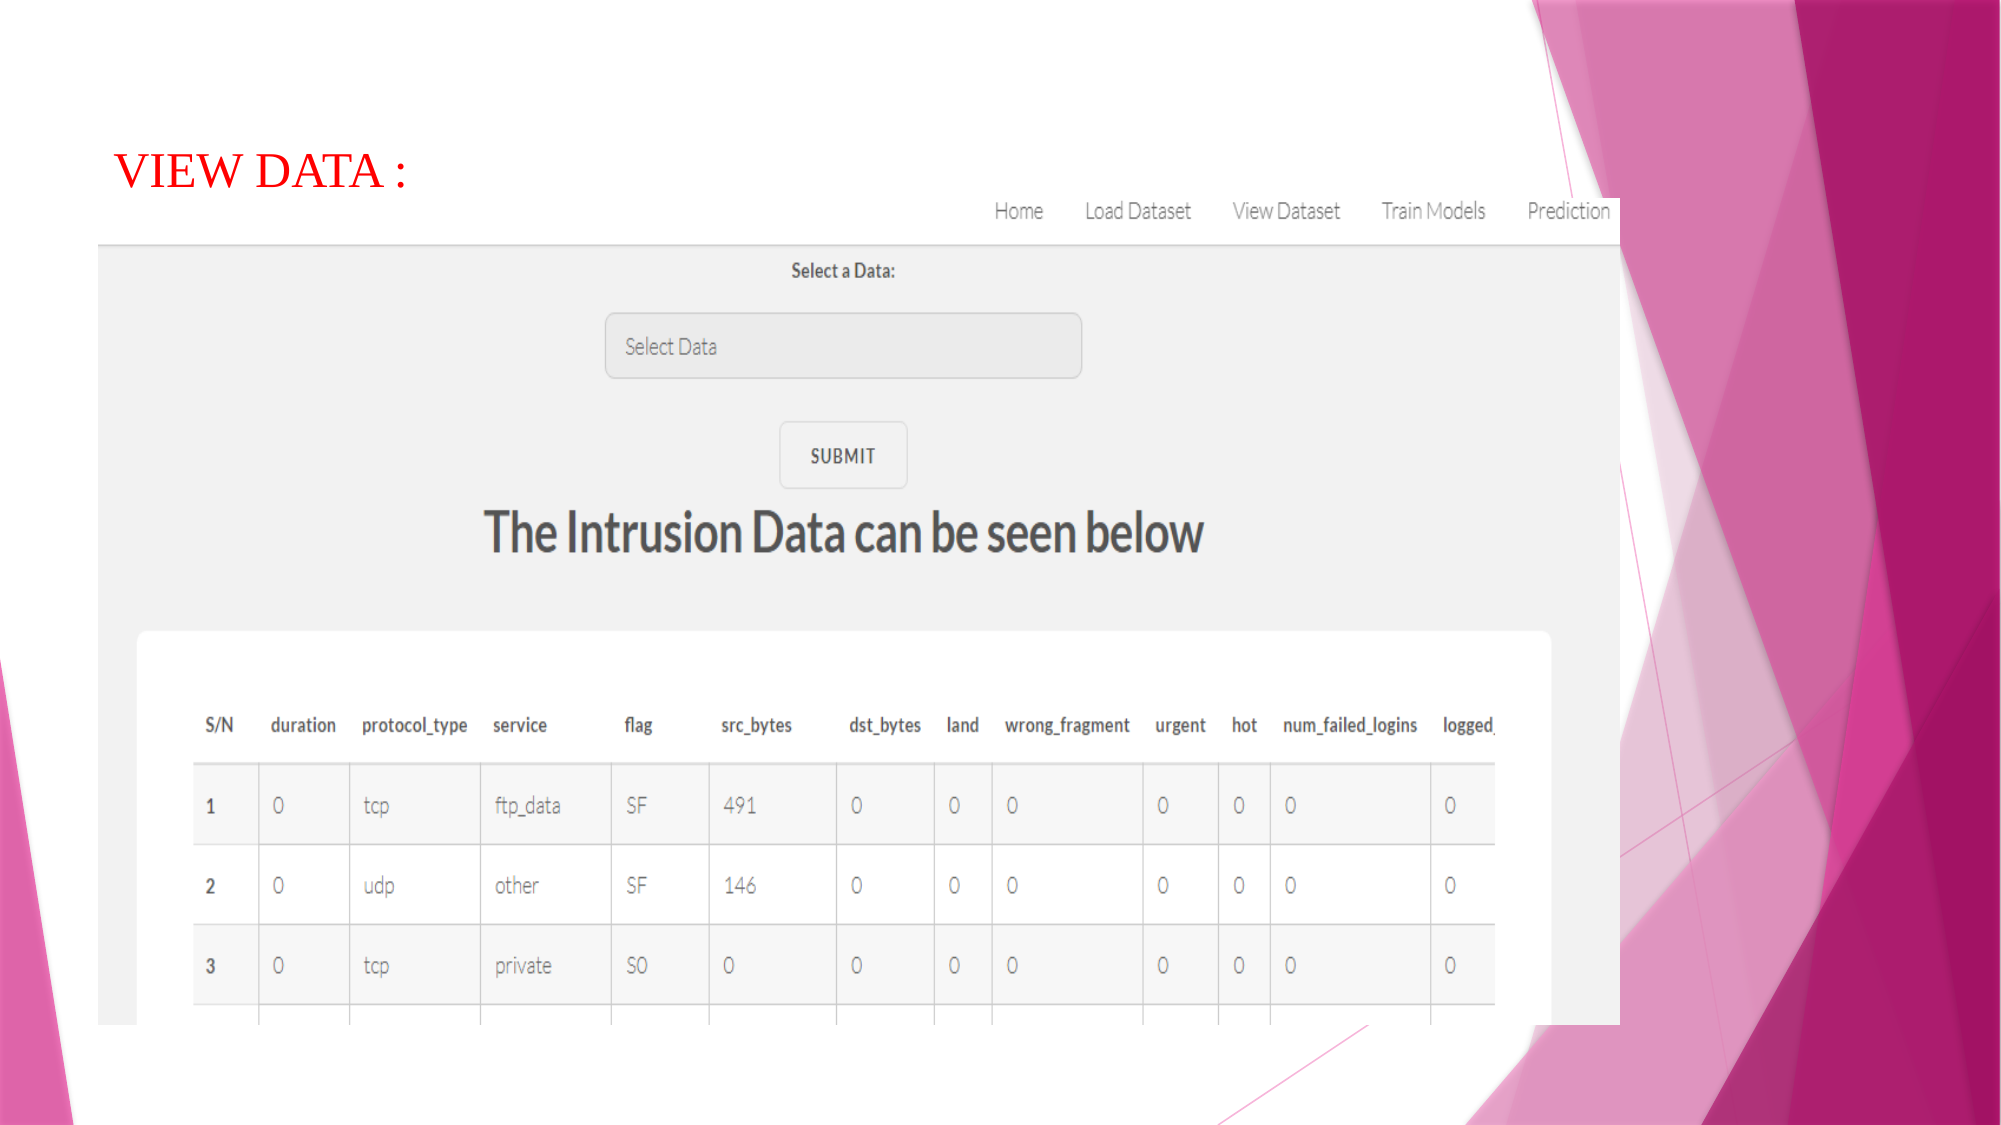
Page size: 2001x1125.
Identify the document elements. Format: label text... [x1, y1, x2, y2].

text_box VIEW DATA : [98, 100, 612, 198]
picture [98, 198, 1620, 1025]
